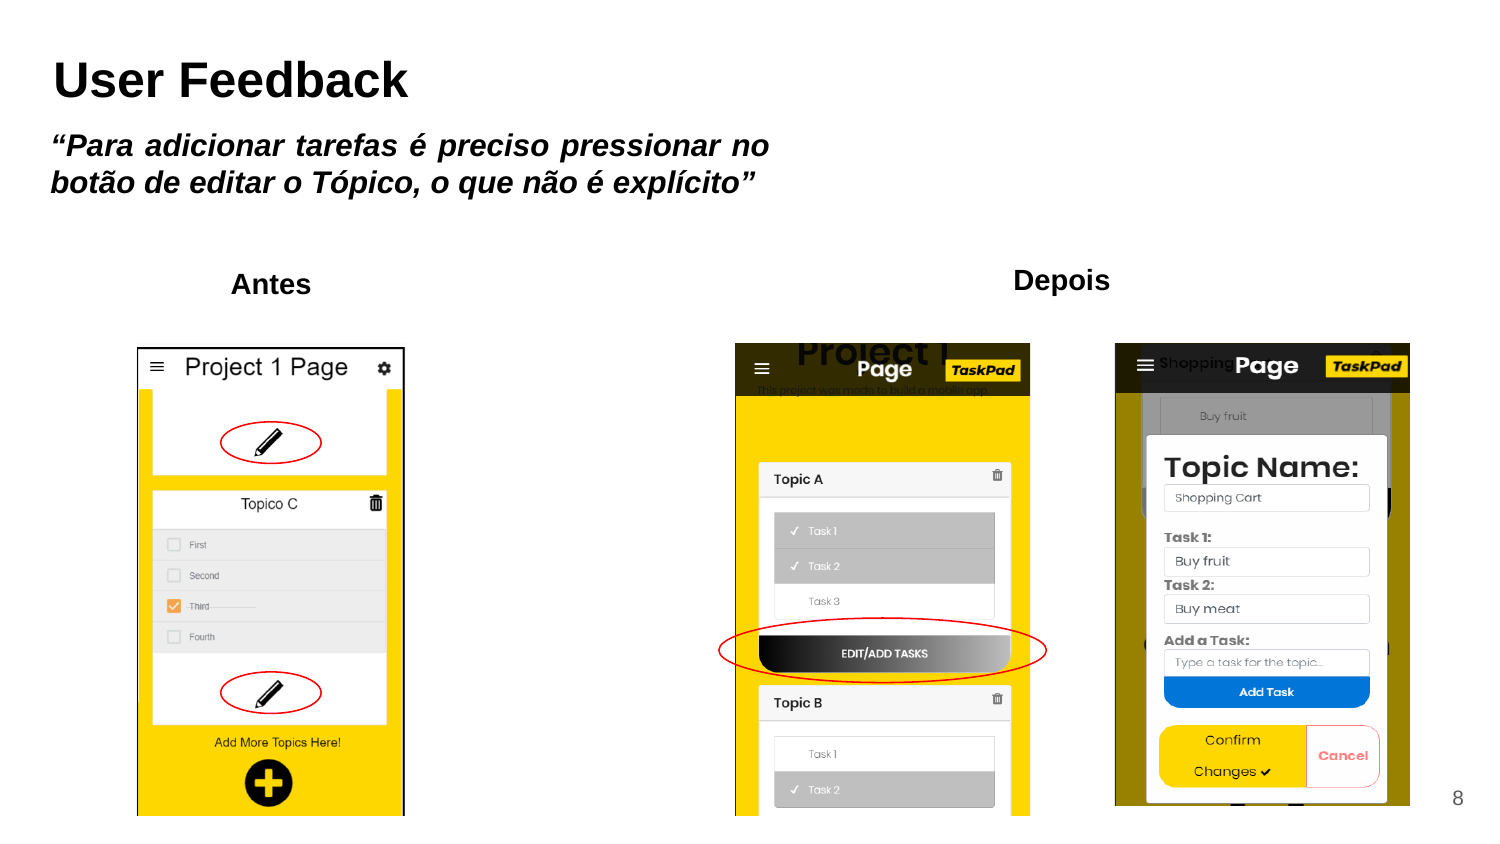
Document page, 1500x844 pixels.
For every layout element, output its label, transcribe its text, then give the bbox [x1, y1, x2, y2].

picture [136, 343, 406, 816]
text_box Antes [136, 249, 406, 292]
text_box User Feedback [38, 32, 1463, 97]
text_box [718, 639, 729, 662]
text_box “Para adicionar tarefas é preciso pressionar no botão de editar o Tópico, o que não é explícito” [35, 109, 786, 247]
picture [1114, 343, 1411, 806]
picture [734, 343, 1031, 816]
slide_number ‹#› [1388, 764, 1479, 830]
text_box [1035, 638, 1047, 663]
text_box Depois [735, 246, 1389, 296]
